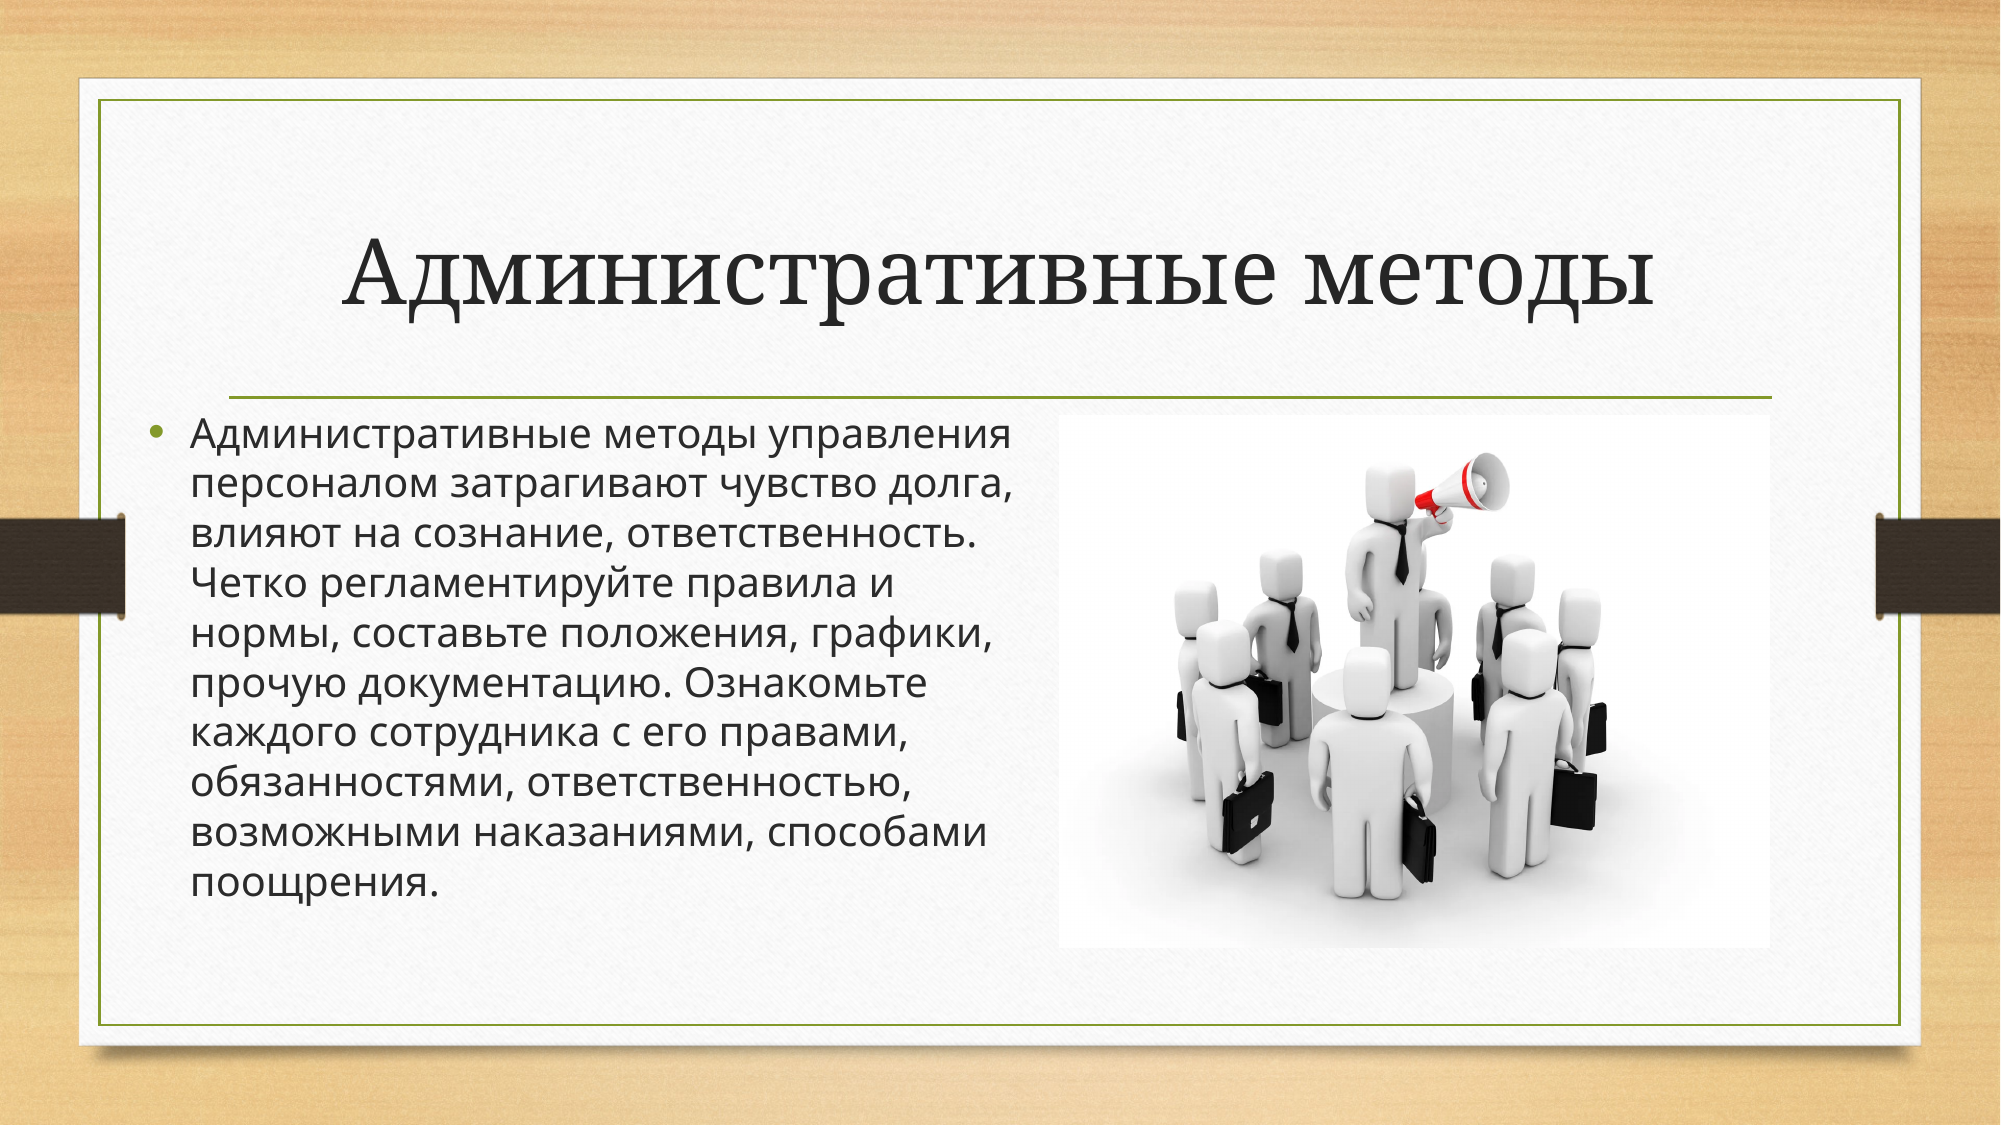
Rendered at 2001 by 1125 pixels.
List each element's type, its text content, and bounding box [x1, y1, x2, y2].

title Административные методы [212, 161, 1788, 375]
picture [0, 0, 2001, 1125]
list Административные методы управления персоналом затрагивают чувство долга, влияют на сознание, ответственность. Четко регламентируйте правила и нормы, составьте положения, графики, прочую документацию. Ознакомьте каждого сотрудника с его правами, обязанностями, ответственностью, возможными наказаниями, способами поощрения. [133, 399, 1038, 964]
